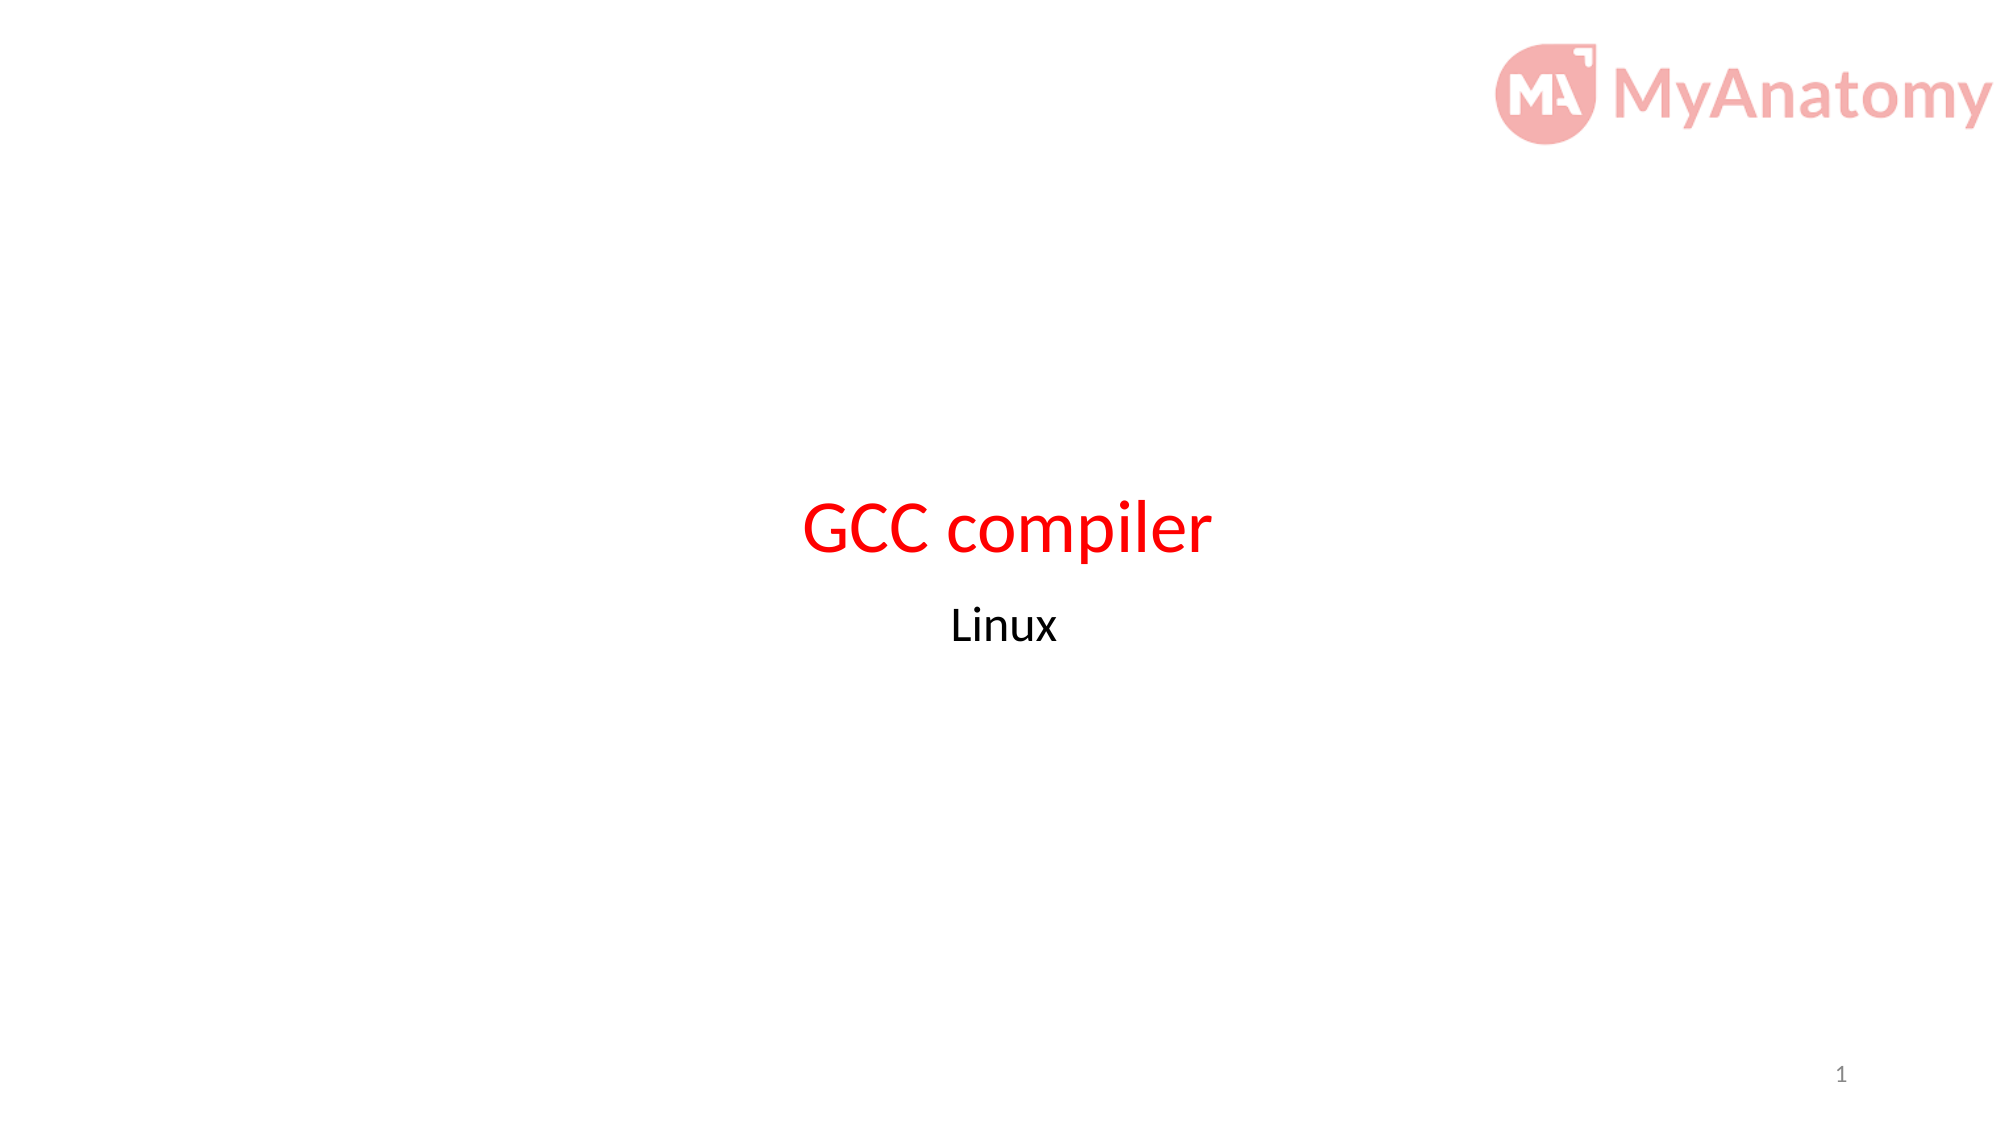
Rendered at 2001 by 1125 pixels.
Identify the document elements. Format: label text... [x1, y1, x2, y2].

title GCC compiler [249, 184, 1750, 576]
subtitle Linux [249, 590, 1750, 863]
slide_number 1 [1412, 1042, 1863, 1103]
